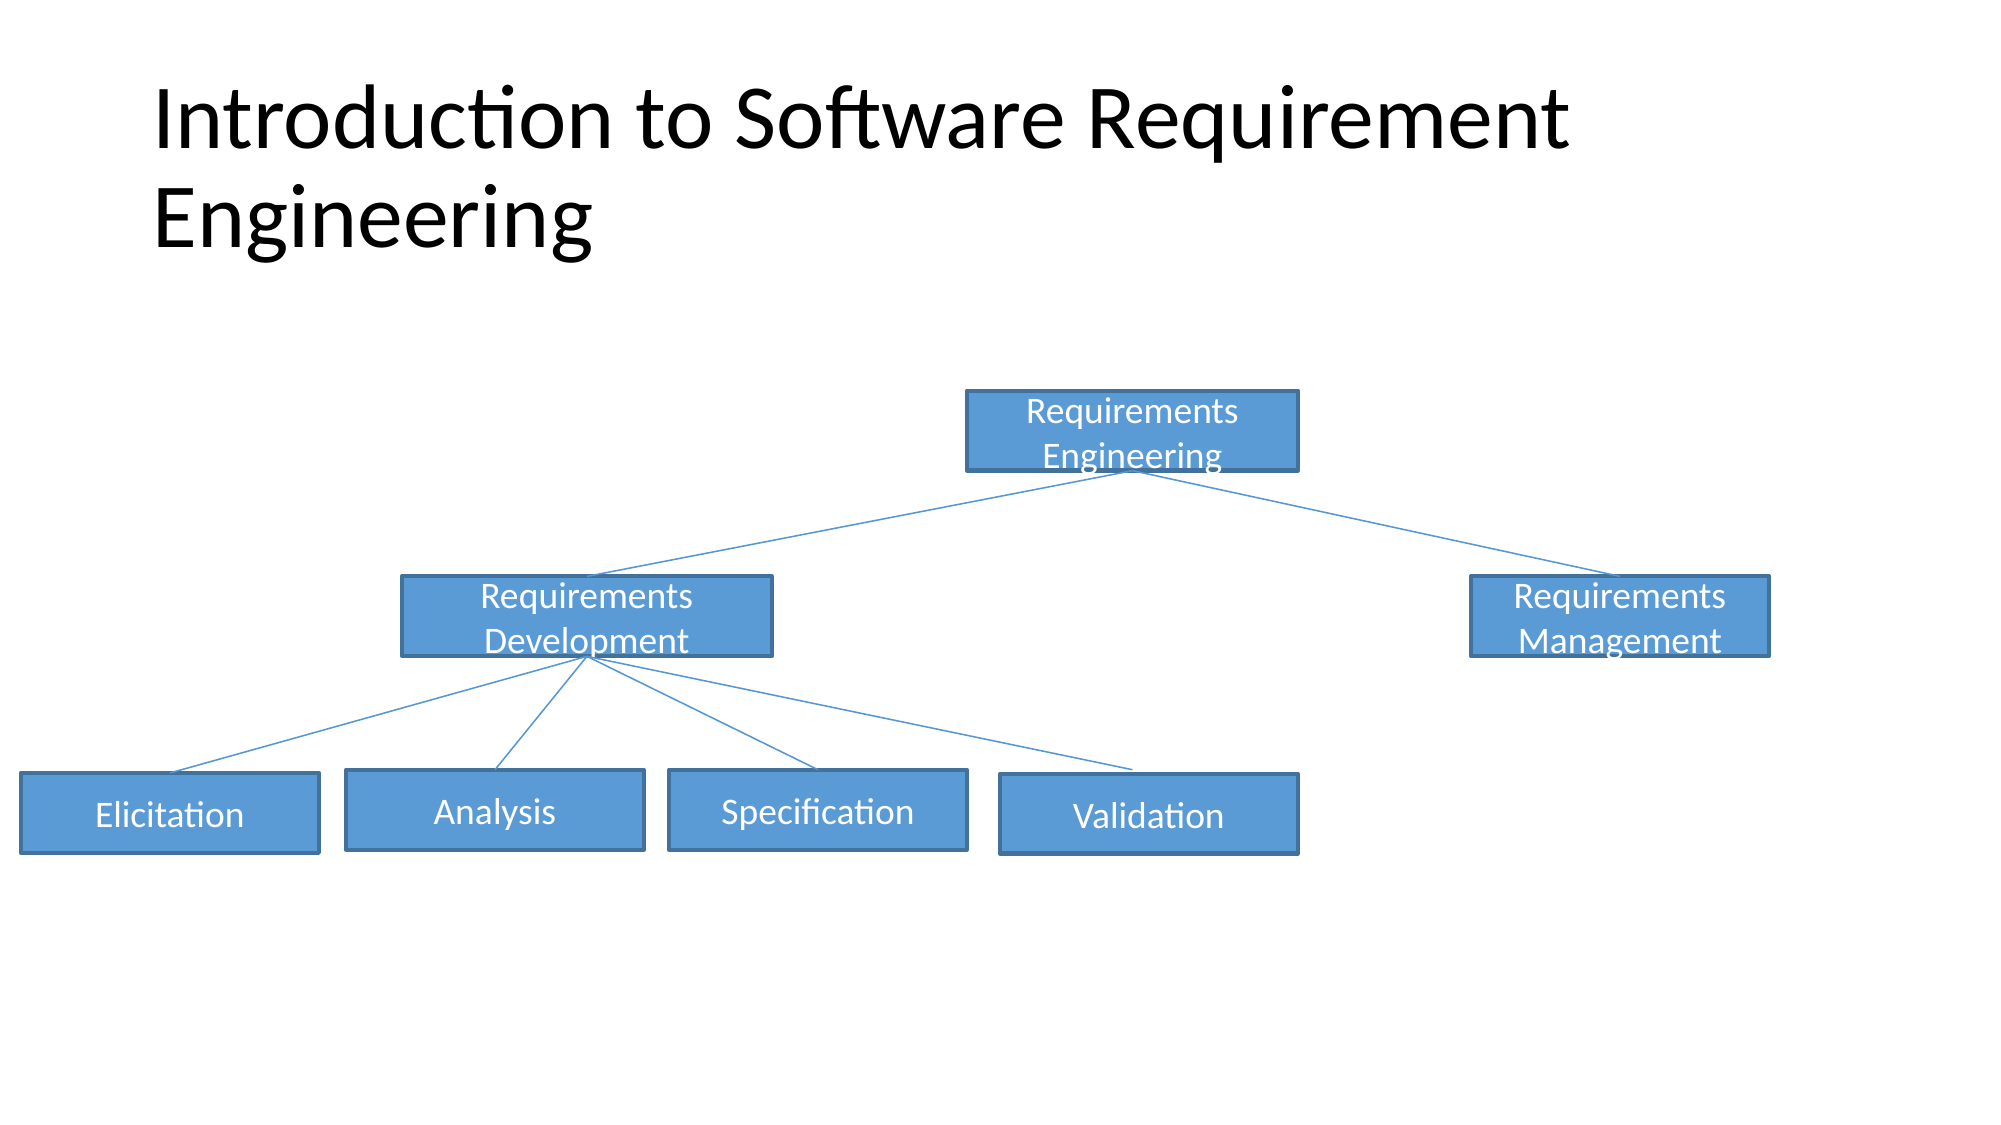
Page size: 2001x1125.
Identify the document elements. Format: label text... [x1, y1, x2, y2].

text_box Elicitation [21, 772, 319, 853]
text_box Requirements Development [401, 576, 772, 654]
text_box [586, 656, 1133, 770]
text_box Requirements Management [1471, 576, 1769, 657]
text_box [169, 656, 492, 774]
text_box Introduction to Software Requirement Engineering [137, 59, 1863, 278]
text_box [494, 656, 582, 770]
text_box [1132, 470, 1621, 577]
text_box Validation [999, 773, 1298, 854]
text_box [137, 299, 1863, 1014]
text_box Analysis [346, 779, 644, 850]
text_box Requirements Engineering [966, 390, 1298, 469]
text_box Specification [668, 778, 967, 850]
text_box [586, 470, 1131, 577]
